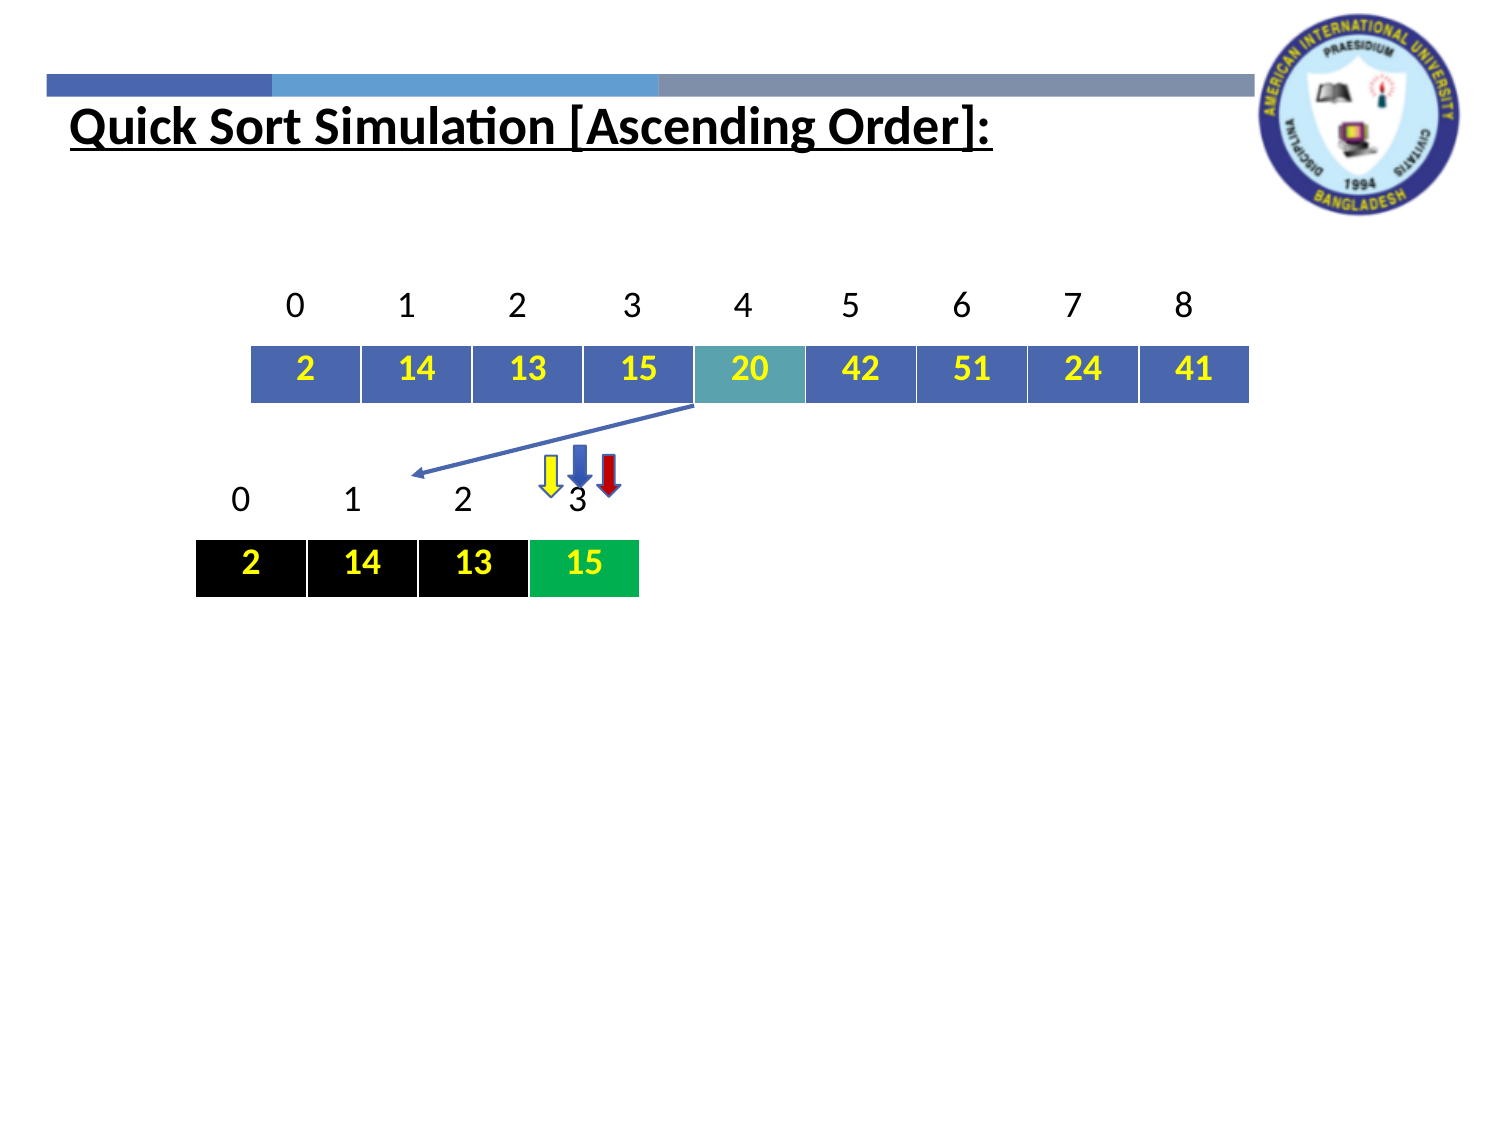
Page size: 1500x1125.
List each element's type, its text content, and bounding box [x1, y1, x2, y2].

text_box [596, 486, 622, 498]
table_header 41 [1140, 346, 1249, 403]
table_header 4 [691, 282, 795, 335]
table_header 15 [530, 540, 639, 597]
picture [1254, 9, 1465, 221]
table_header 13 [419, 540, 528, 597]
table_header 1 [351, 282, 462, 335]
text_box Quick Sort Simulation [Ascending Order]: [55, 83, 1129, 164]
table_header 0 [240, 282, 351, 335]
table_header 5 [795, 282, 906, 335]
table_header 7 [1017, 282, 1128, 335]
table_header 3 [573, 282, 691, 335]
table_header 14 [308, 540, 417, 597]
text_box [410, 404, 695, 477]
table_header 15 [584, 346, 693, 402]
table_header 0 [185, 476, 296, 529]
table_header 2 [407, 486, 519, 529]
text_box [538, 486, 564, 499]
table_header 20 [695, 346, 805, 403]
table_header 3 [519, 486, 637, 529]
table_header 1 [296, 476, 407, 529]
table_header 2 [462, 282, 573, 335]
table_header 6 [906, 282, 1017, 335]
table_header 51 [917, 346, 1027, 403]
table_header 42 [806, 346, 916, 403]
table_header 14 [362, 346, 471, 403]
table_header 2 [251, 346, 360, 403]
table_header 13 [473, 346, 582, 402]
table_header 8 [1128, 282, 1239, 335]
table_header 2 [196, 540, 306, 597]
table_header 24 [1028, 346, 1138, 403]
